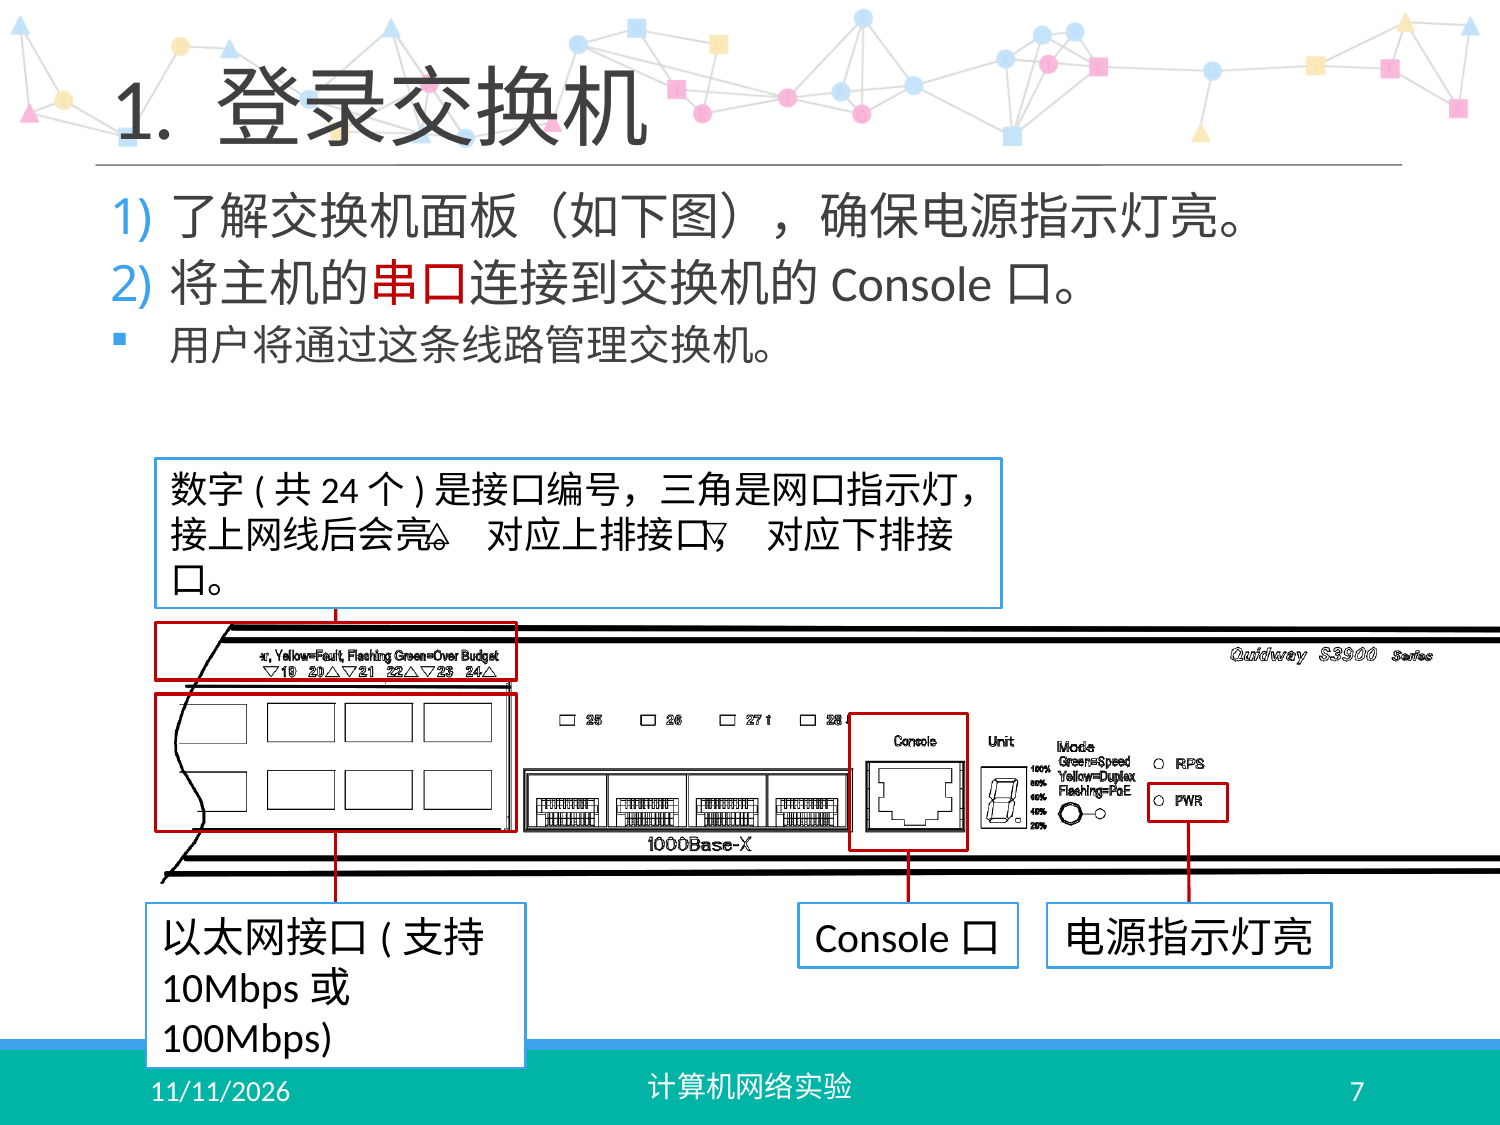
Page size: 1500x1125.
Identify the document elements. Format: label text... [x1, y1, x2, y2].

slide_number 7 [1218, 1059, 1380, 1120]
title 1. 登录交换机 [95, 47, 1403, 165]
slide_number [135, 1059, 440, 1120]
picture [1332, 609, 1500, 887]
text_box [145, 457, 1332, 1020]
footer 计算机网络实验 [453, 1059, 1047, 1120]
picture [0, 0, 1500, 165]
list 了解交换机面板（如下图），确保电源指示灯亮。 将主机的串口连接到交换机的Console口。 用户将通过这条线路管理交换机。 [95, 184, 1403, 1019]
